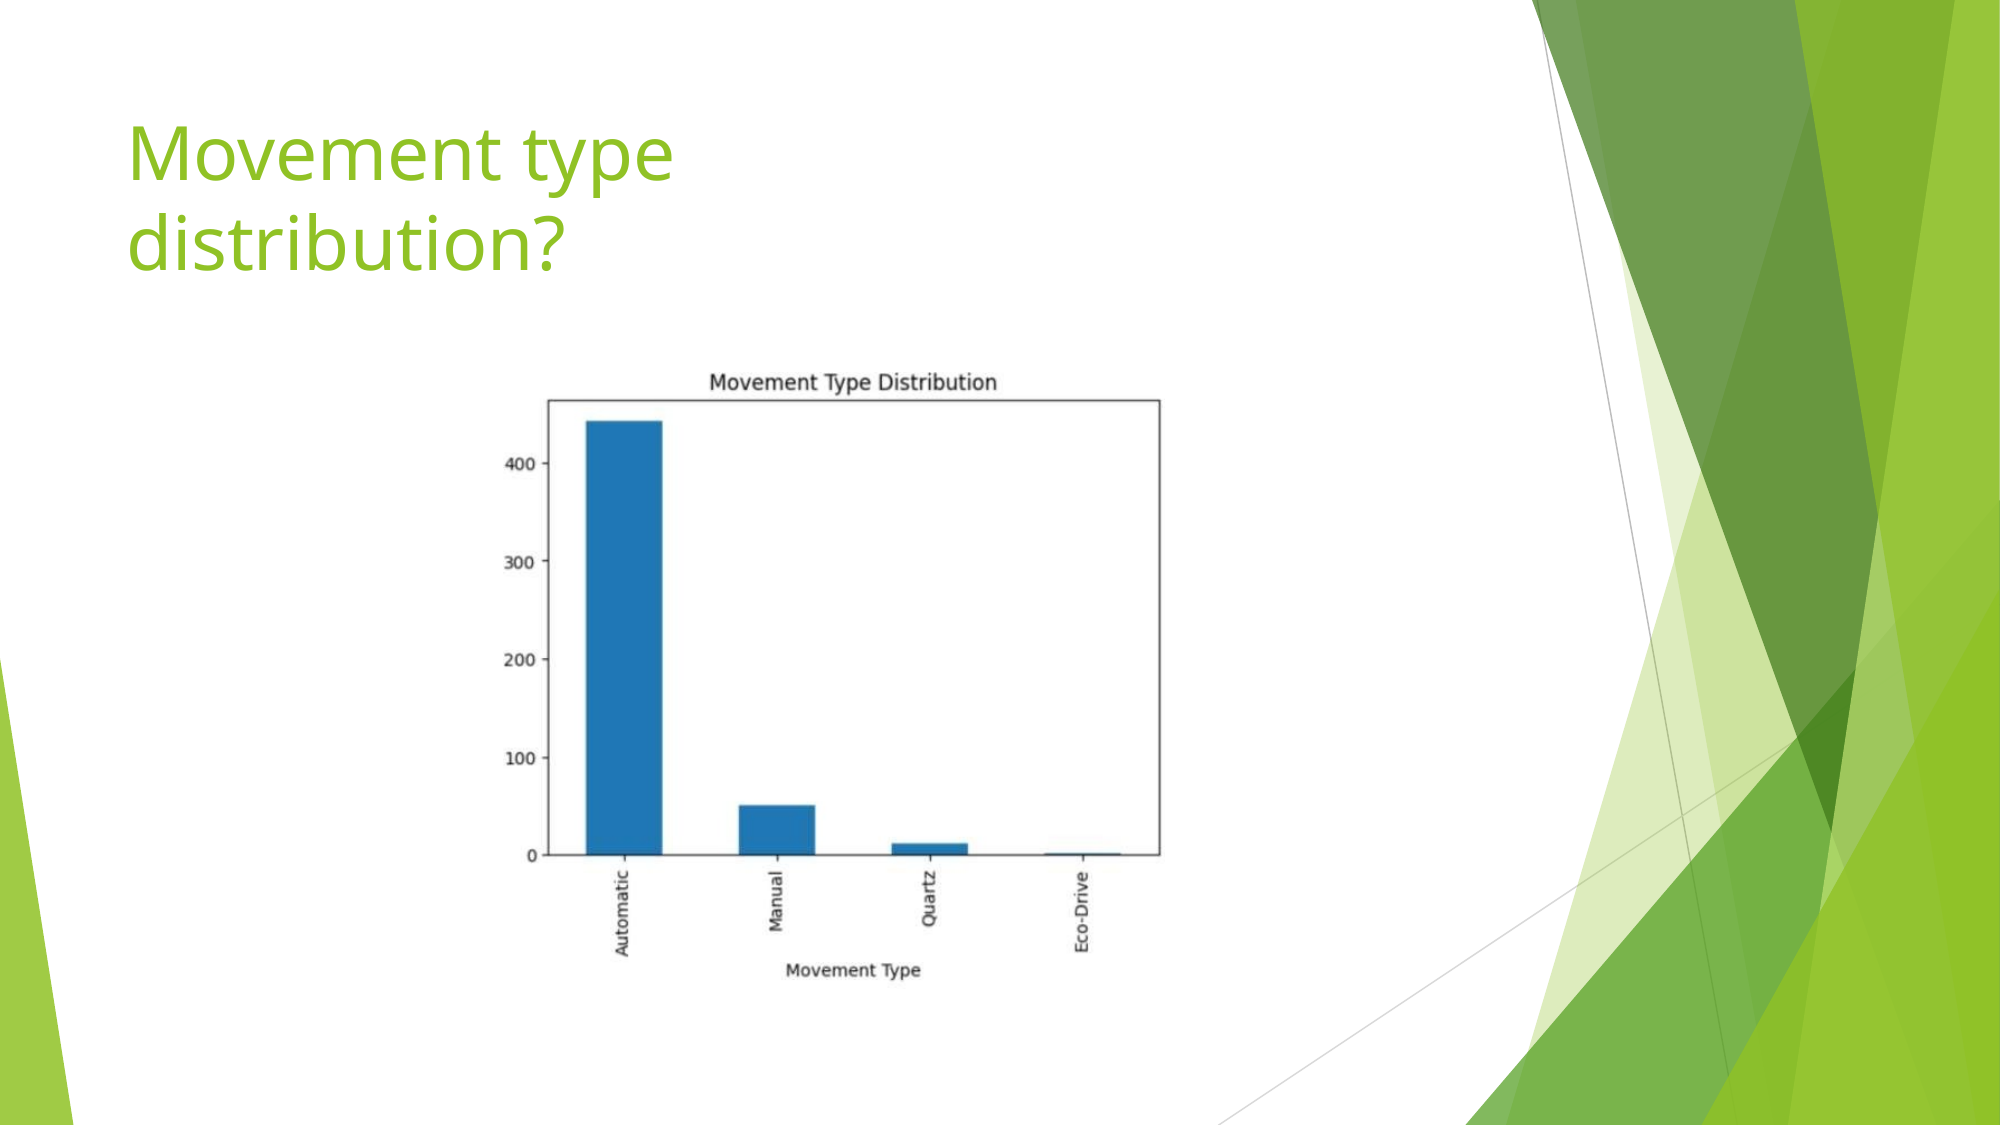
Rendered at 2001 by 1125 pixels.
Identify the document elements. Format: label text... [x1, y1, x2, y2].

picture [502, 372, 1165, 989]
title Movement type distribution? [124, 103, 1084, 294]
